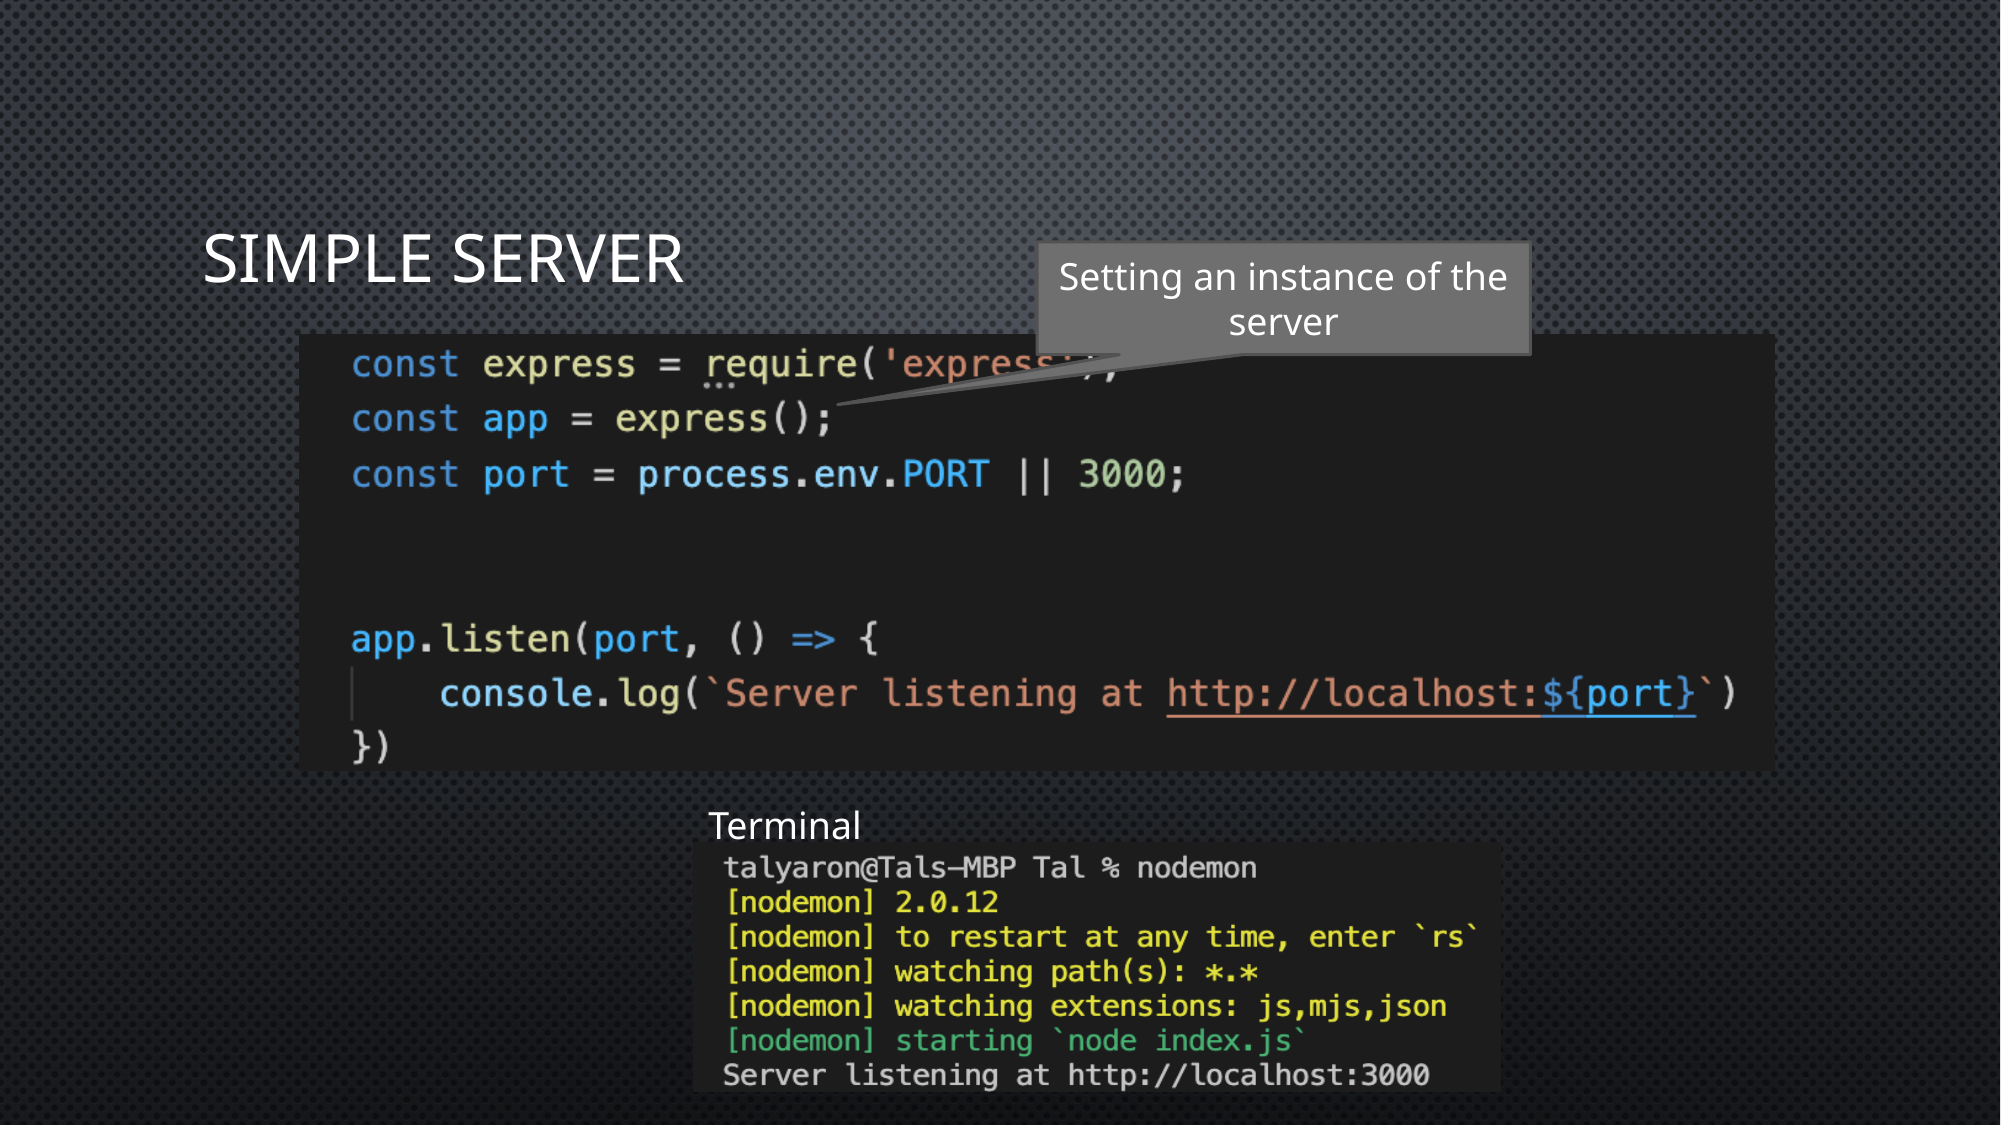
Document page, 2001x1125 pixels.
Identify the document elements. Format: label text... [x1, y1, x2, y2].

picture [693, 842, 1502, 1092]
title Simple server [187, 99, 1813, 413]
text_box Setting an instance of the server [1035, 240, 1532, 334]
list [299, 334, 1775, 771]
text_box Terminal [693, 794, 1117, 842]
